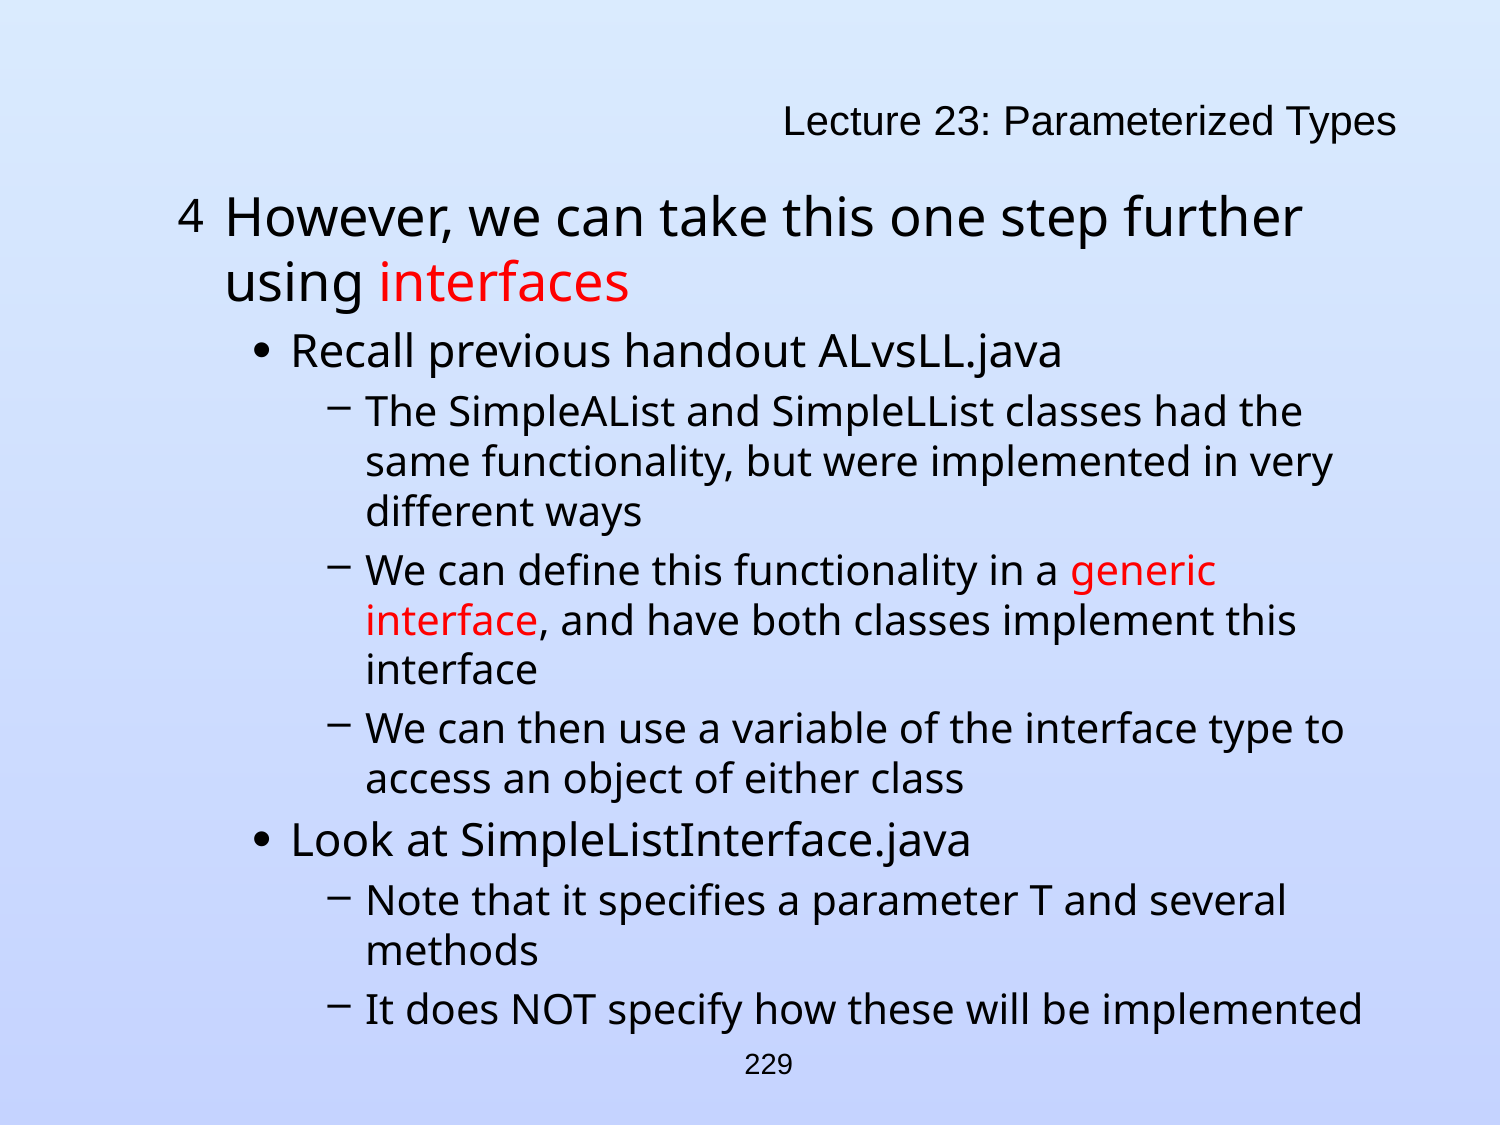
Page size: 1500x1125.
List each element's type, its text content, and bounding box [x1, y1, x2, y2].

slide_number 229 [612, 1024, 926, 1101]
title Lecture 23: Parameterized Types [87, 99, 1413, 150]
list However, we can take this one step further using interfaces Recall previous handout ALvsLL.java The SimpleAList and SimpleLList classes had the same functionality, but were implemented in very different ways We can define this functionality in a generic interface, and have both classes implement this interface We can then use a variable of the interface type to access an object of either class Look at SimpleListInterface.java Note that it specifies a parameter T and several methods It does NOT specify how these will be implemented [87, 174, 1413, 1000]
